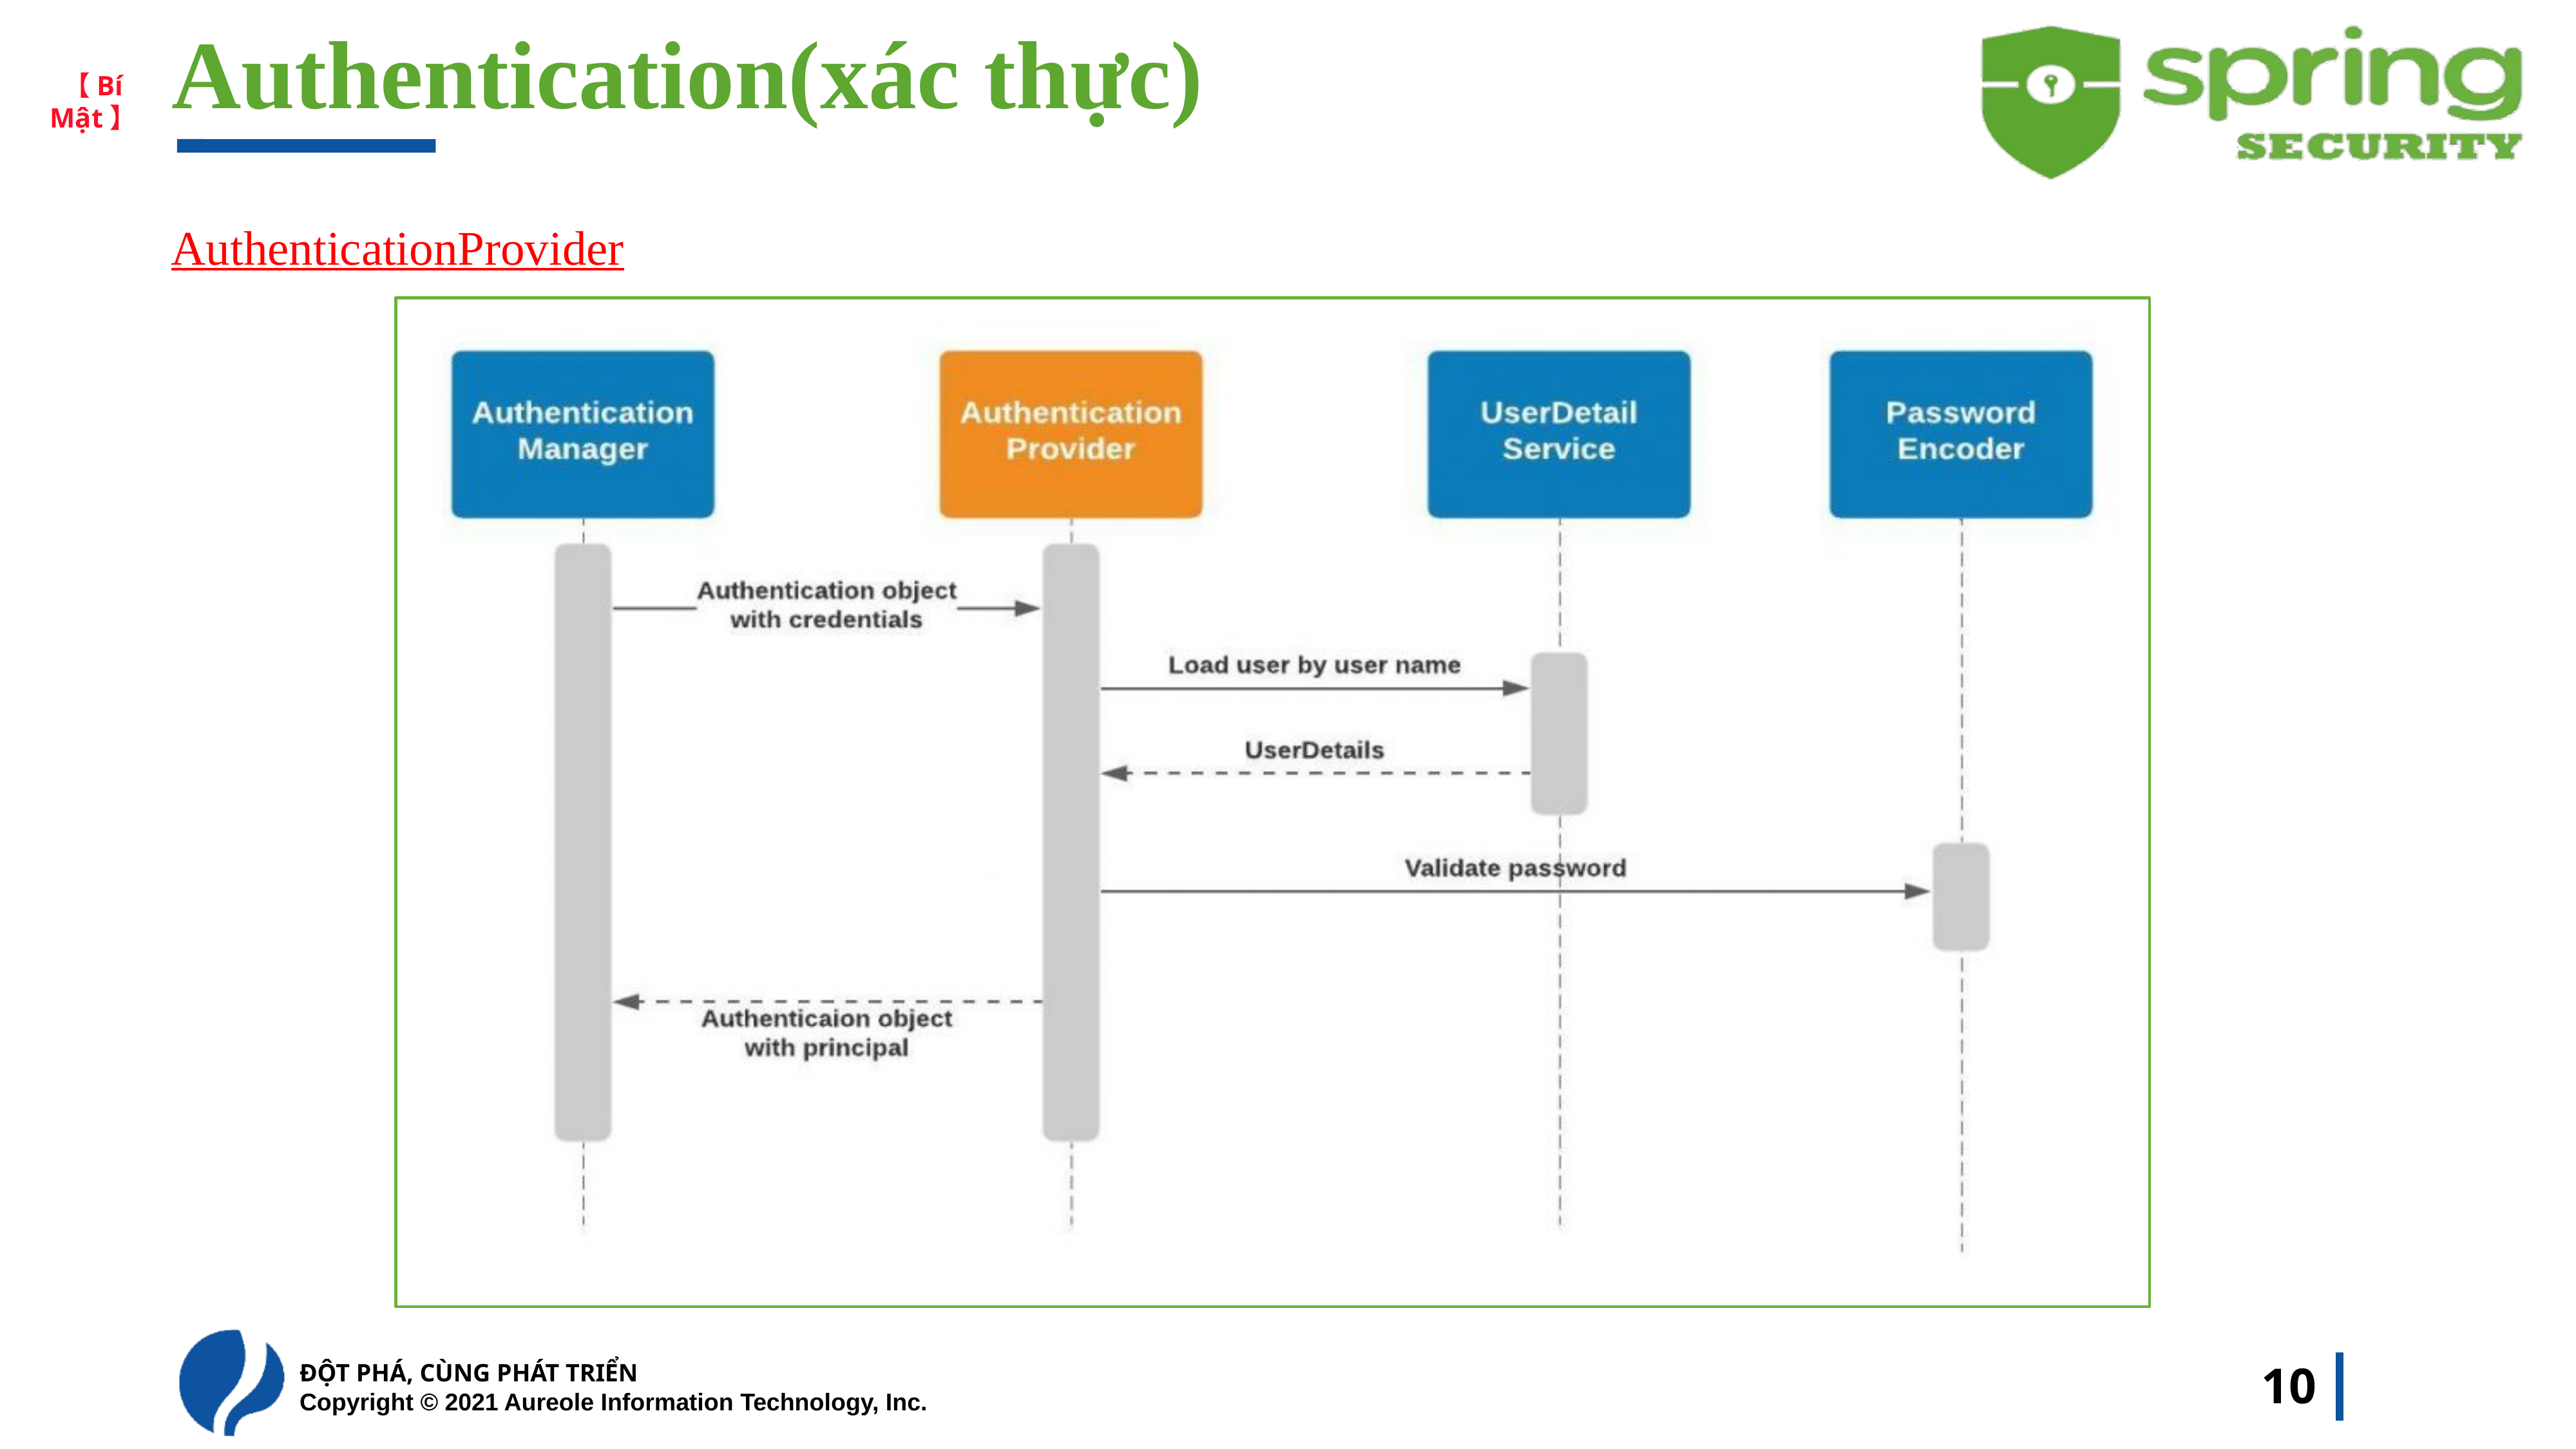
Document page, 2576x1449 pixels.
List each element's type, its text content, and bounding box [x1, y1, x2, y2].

title Authentication(xác thực) [162, 19, 2384, 135]
picture [397, 299, 2148, 1305]
text_box AuthenticationProvider [162, 212, 640, 279]
picture [177, 1327, 291, 1441]
picture [1944, 21, 2550, 182]
